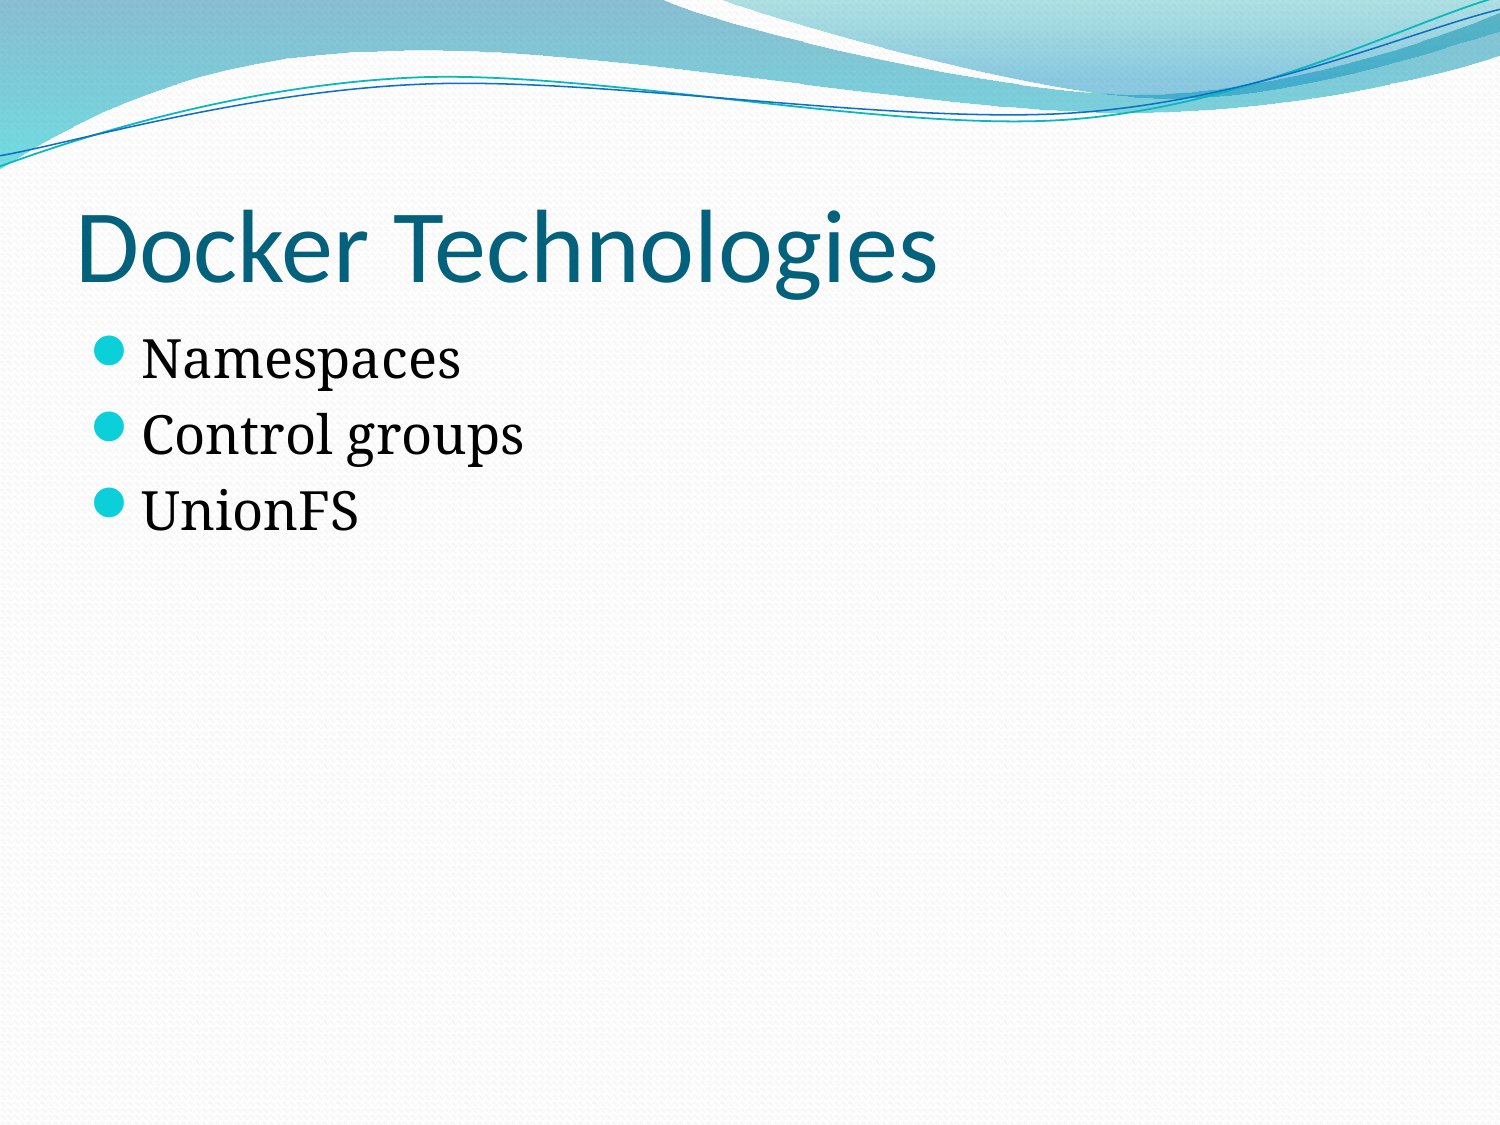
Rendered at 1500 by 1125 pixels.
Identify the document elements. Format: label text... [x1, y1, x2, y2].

title Docker Technologies [75, 115, 1425, 303]
list Namespaces Control groups UnionFS [75, 317, 1425, 1038]
